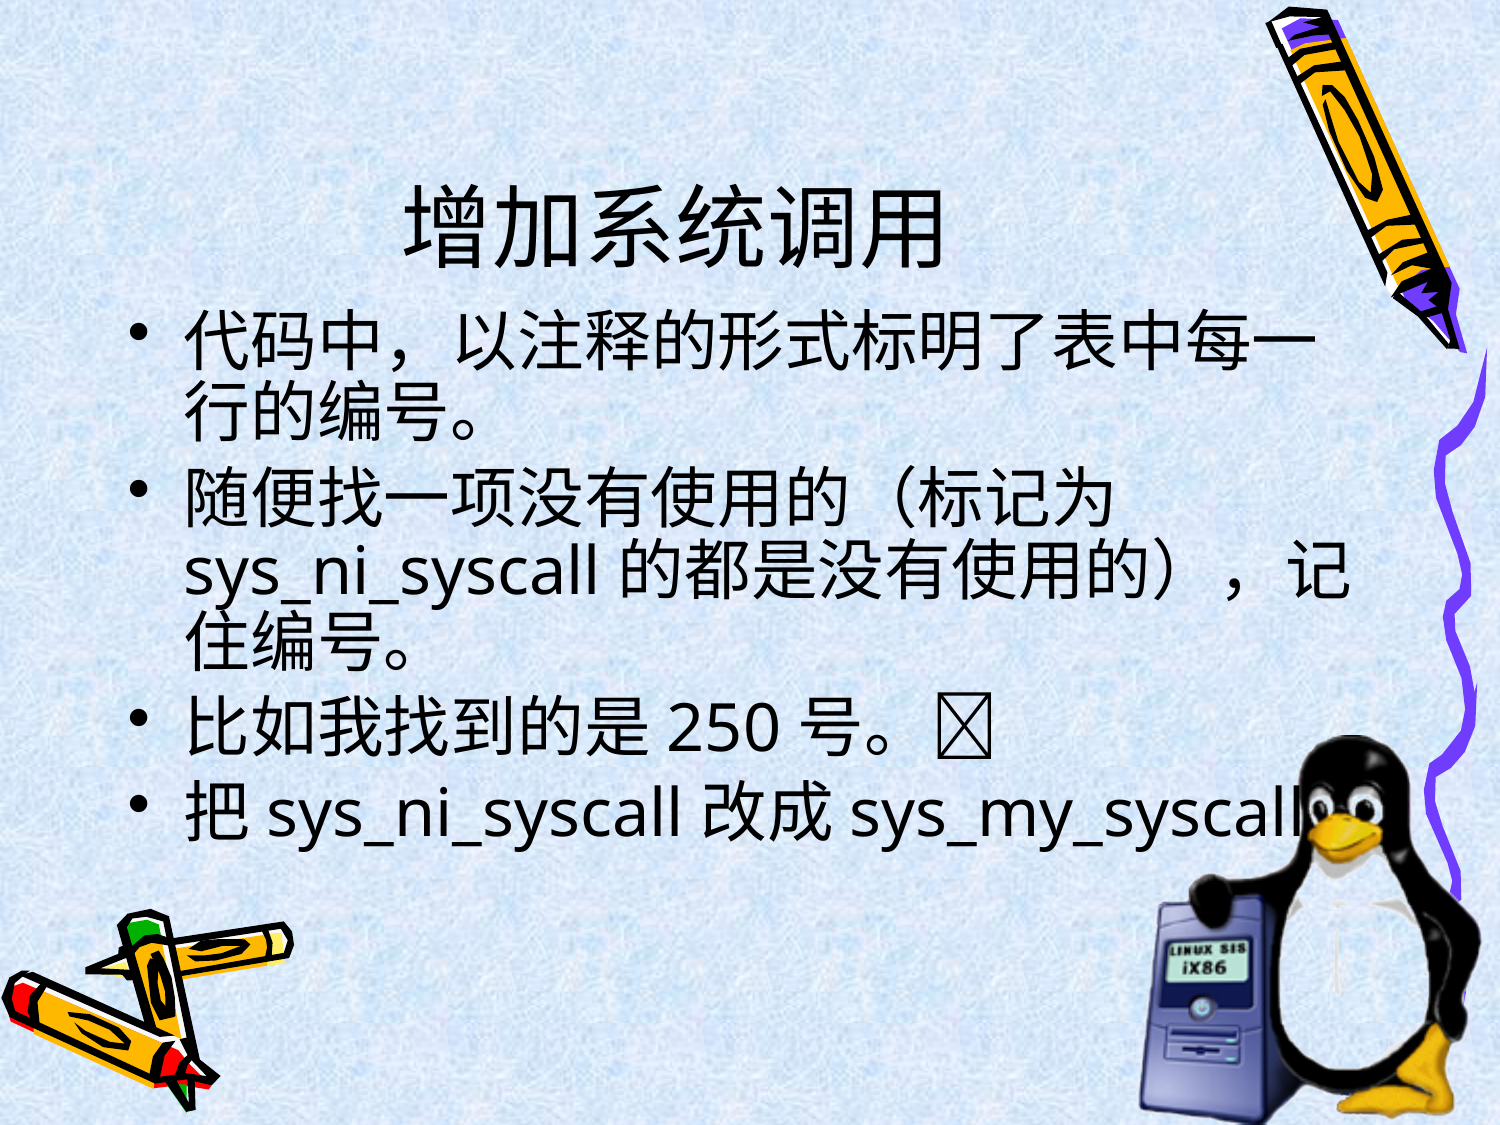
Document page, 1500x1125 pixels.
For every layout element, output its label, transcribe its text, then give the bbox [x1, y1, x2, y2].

list 代码中，以注释的形式标明了表中每一行的编号。 随便找一项没有使用的（标记为sys_ni_syscall的都是没有使用的），记住编号。 比如我找到的是250号。 把sys_ni_syscall改成sys_my_syscall [112, 299, 1375, 900]
title 增加系统调用 [112, 24, 1240, 288]
picture [0, 0, 1500, 1125]
